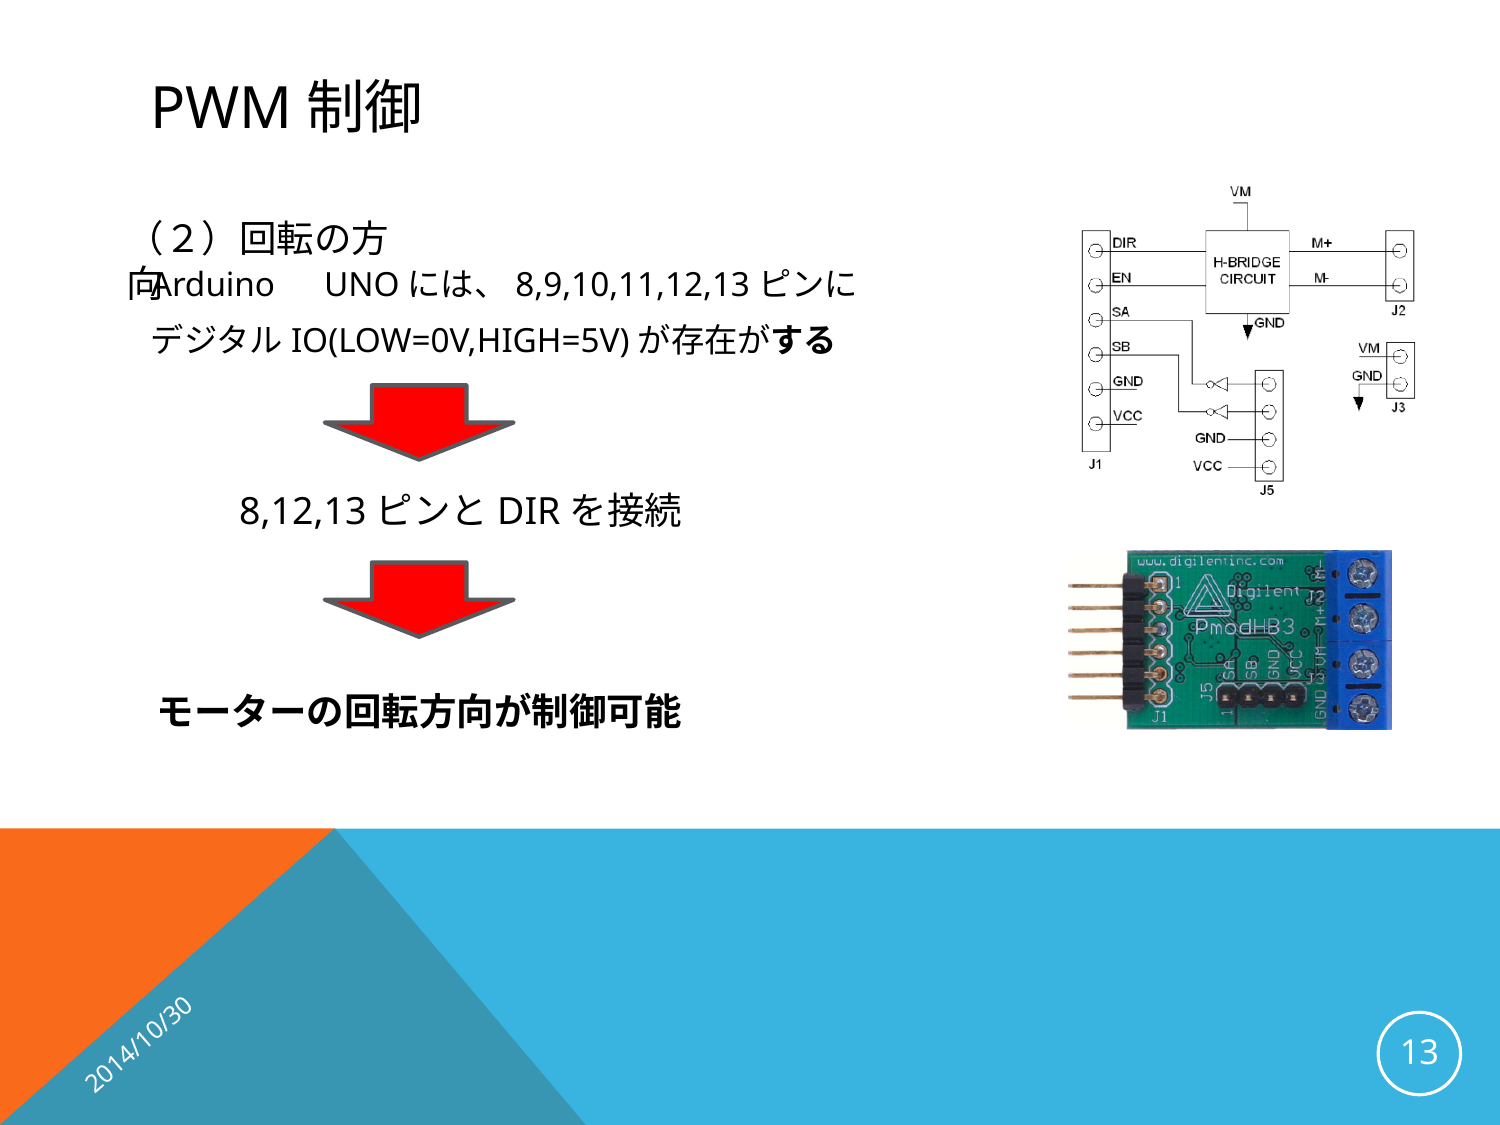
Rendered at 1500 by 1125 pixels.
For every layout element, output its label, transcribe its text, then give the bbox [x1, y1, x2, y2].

text_box [322, 383, 516, 462]
list Arduino UNOには、8,9,10,11,12,13ピンに デジタルIO(LOW=0V,HIGH=5V)が存在がする [135, 255, 1075, 467]
text_box 8,12,13ピンとDIRを接続 [100, 479, 821, 540]
picture [1080, 179, 1416, 504]
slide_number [65, 849, 357, 1109]
text_box モーターの回転方向が制御可能 [41, 680, 798, 741]
slide_number 13 [1376, 1010, 1463, 1097]
picture [1068, 550, 1392, 730]
text_box （２）回転の方向 [112, 207, 420, 312]
title PWM制御 [135, 60, 1369, 150]
text_box [322, 560, 516, 639]
